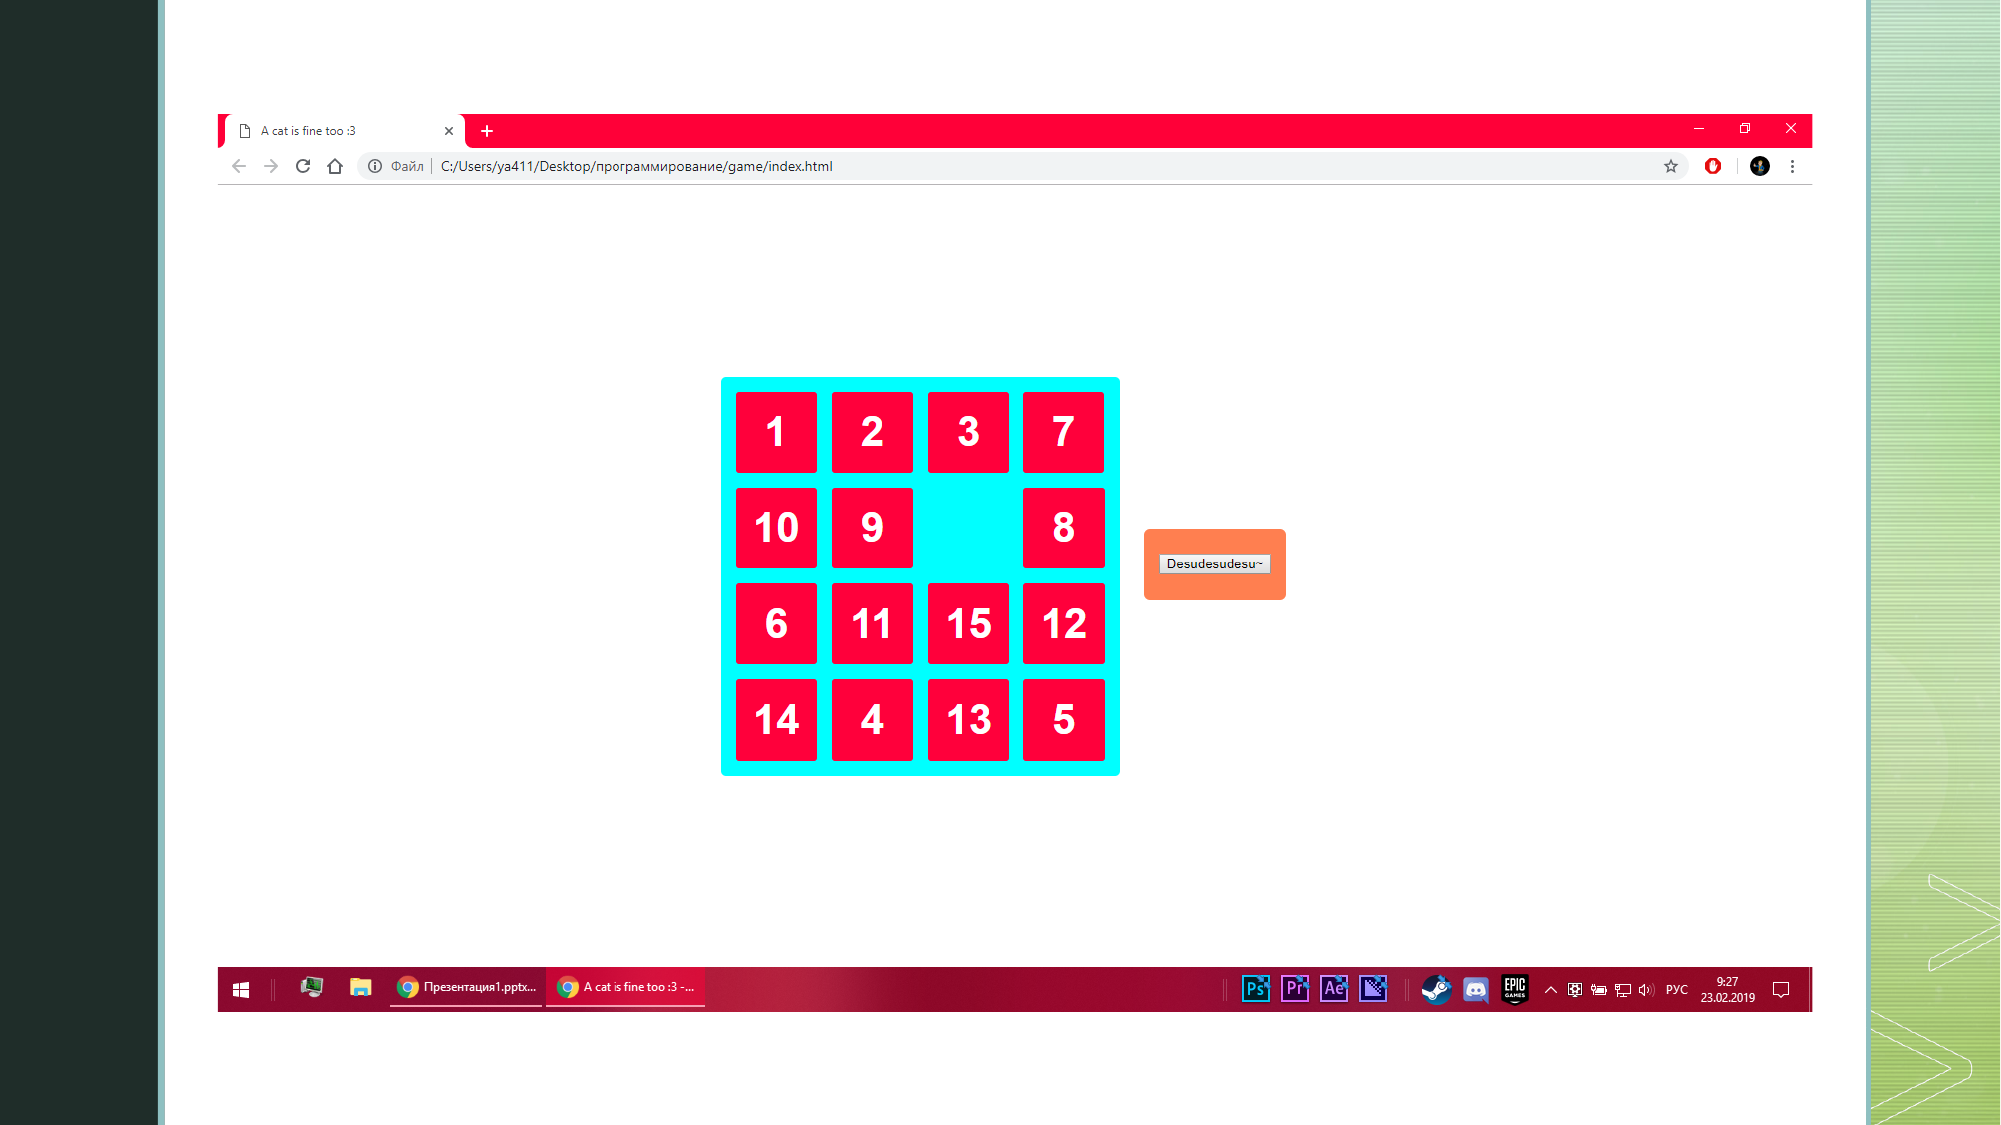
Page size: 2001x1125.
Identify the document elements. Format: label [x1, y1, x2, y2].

list [217, 114, 1813, 1012]
picture [0, 0, 2001, 1125]
